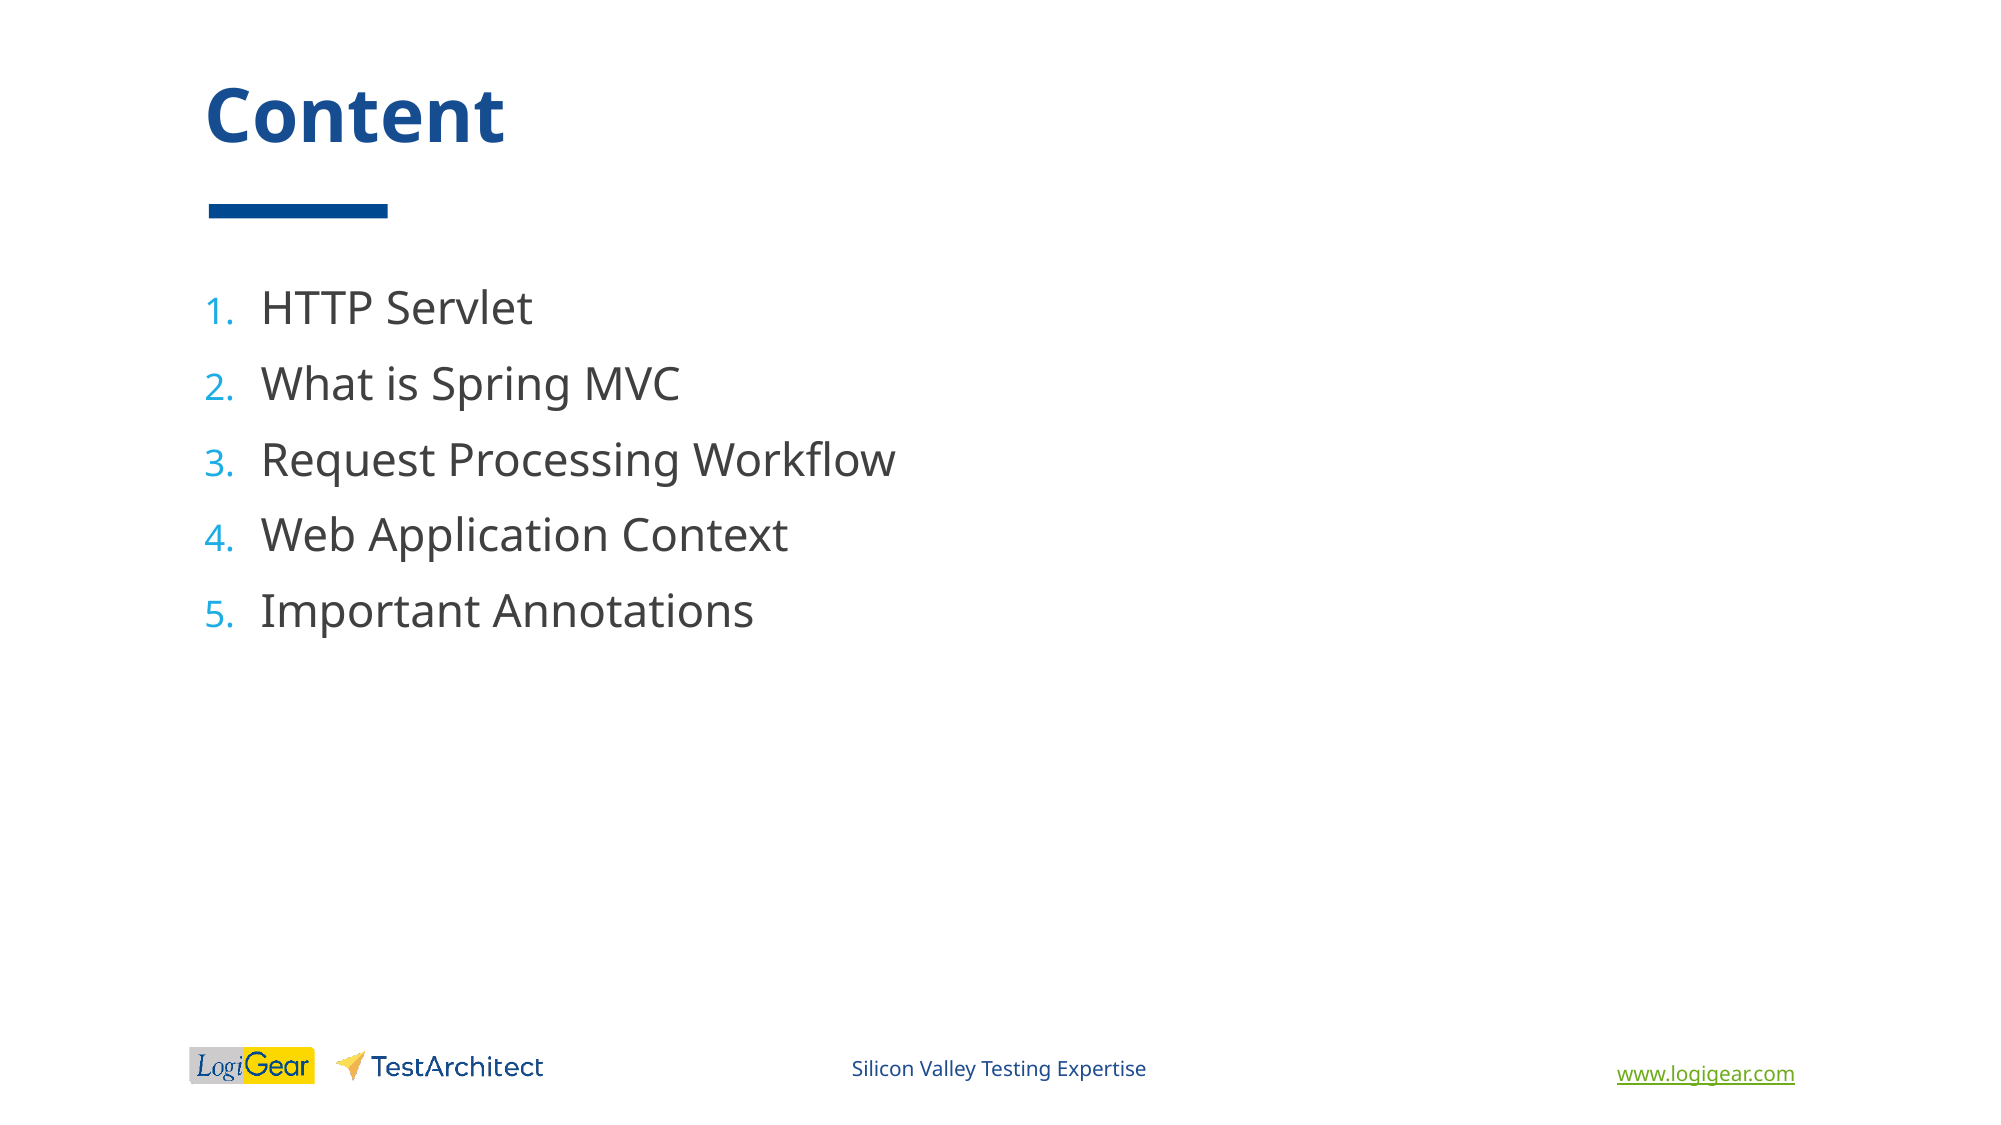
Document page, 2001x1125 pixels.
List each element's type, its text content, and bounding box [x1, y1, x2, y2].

picture [335, 1051, 543, 1081]
title Content [189, 54, 1809, 171]
picture [189, 1047, 315, 1085]
list HTTP Servlet What is Spring MVC Request Processing Workflow Web Application Context Important Annotations [189, 271, 1809, 832]
